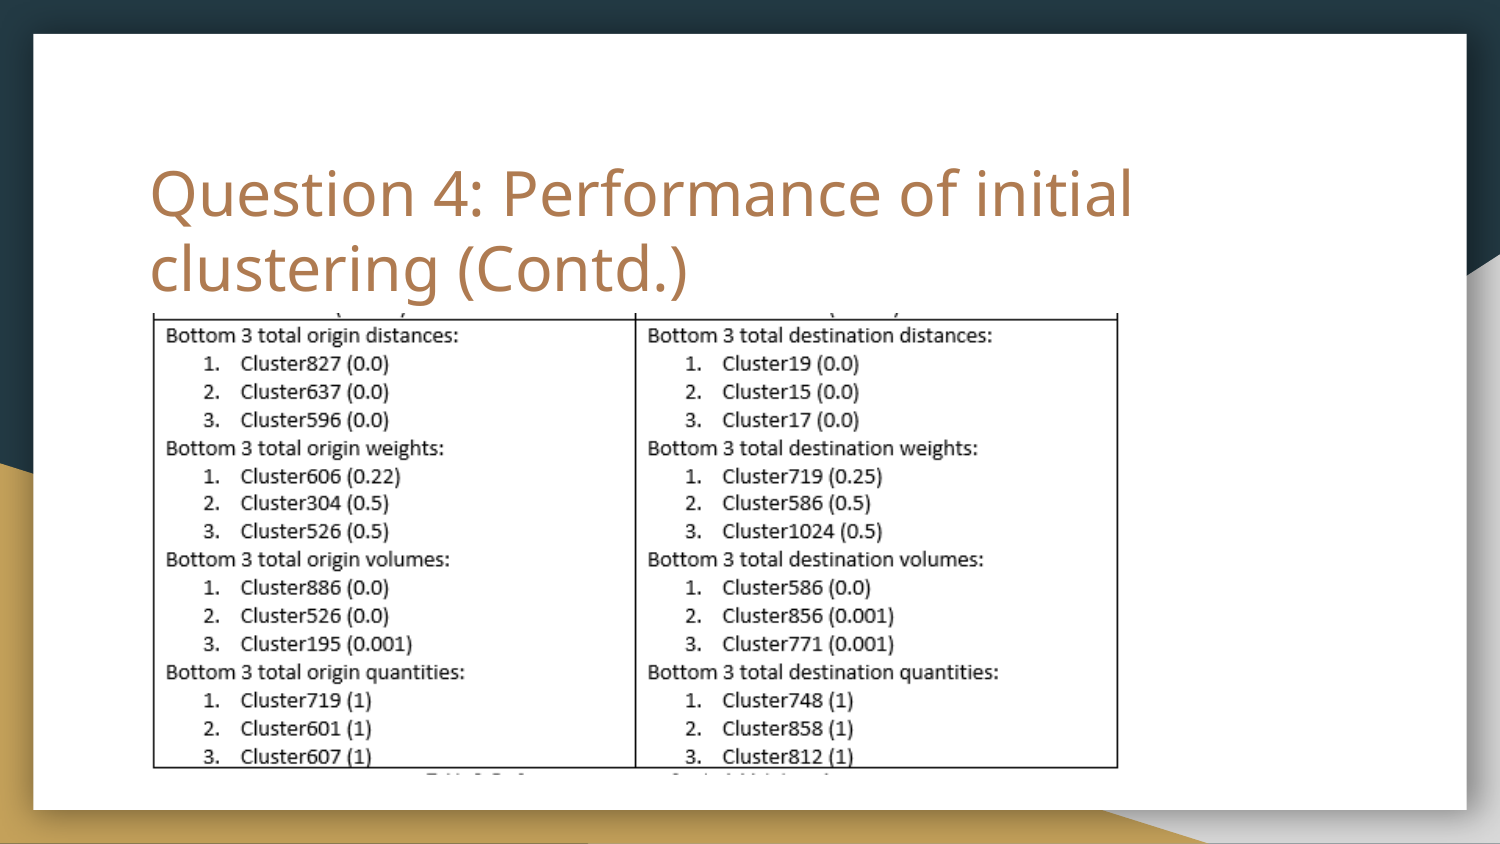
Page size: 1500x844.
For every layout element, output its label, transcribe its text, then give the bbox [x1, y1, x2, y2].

title Question 4: Performance of initial clustering (Contd.) [134, 138, 1366, 296]
picture [147, 313, 1120, 775]
